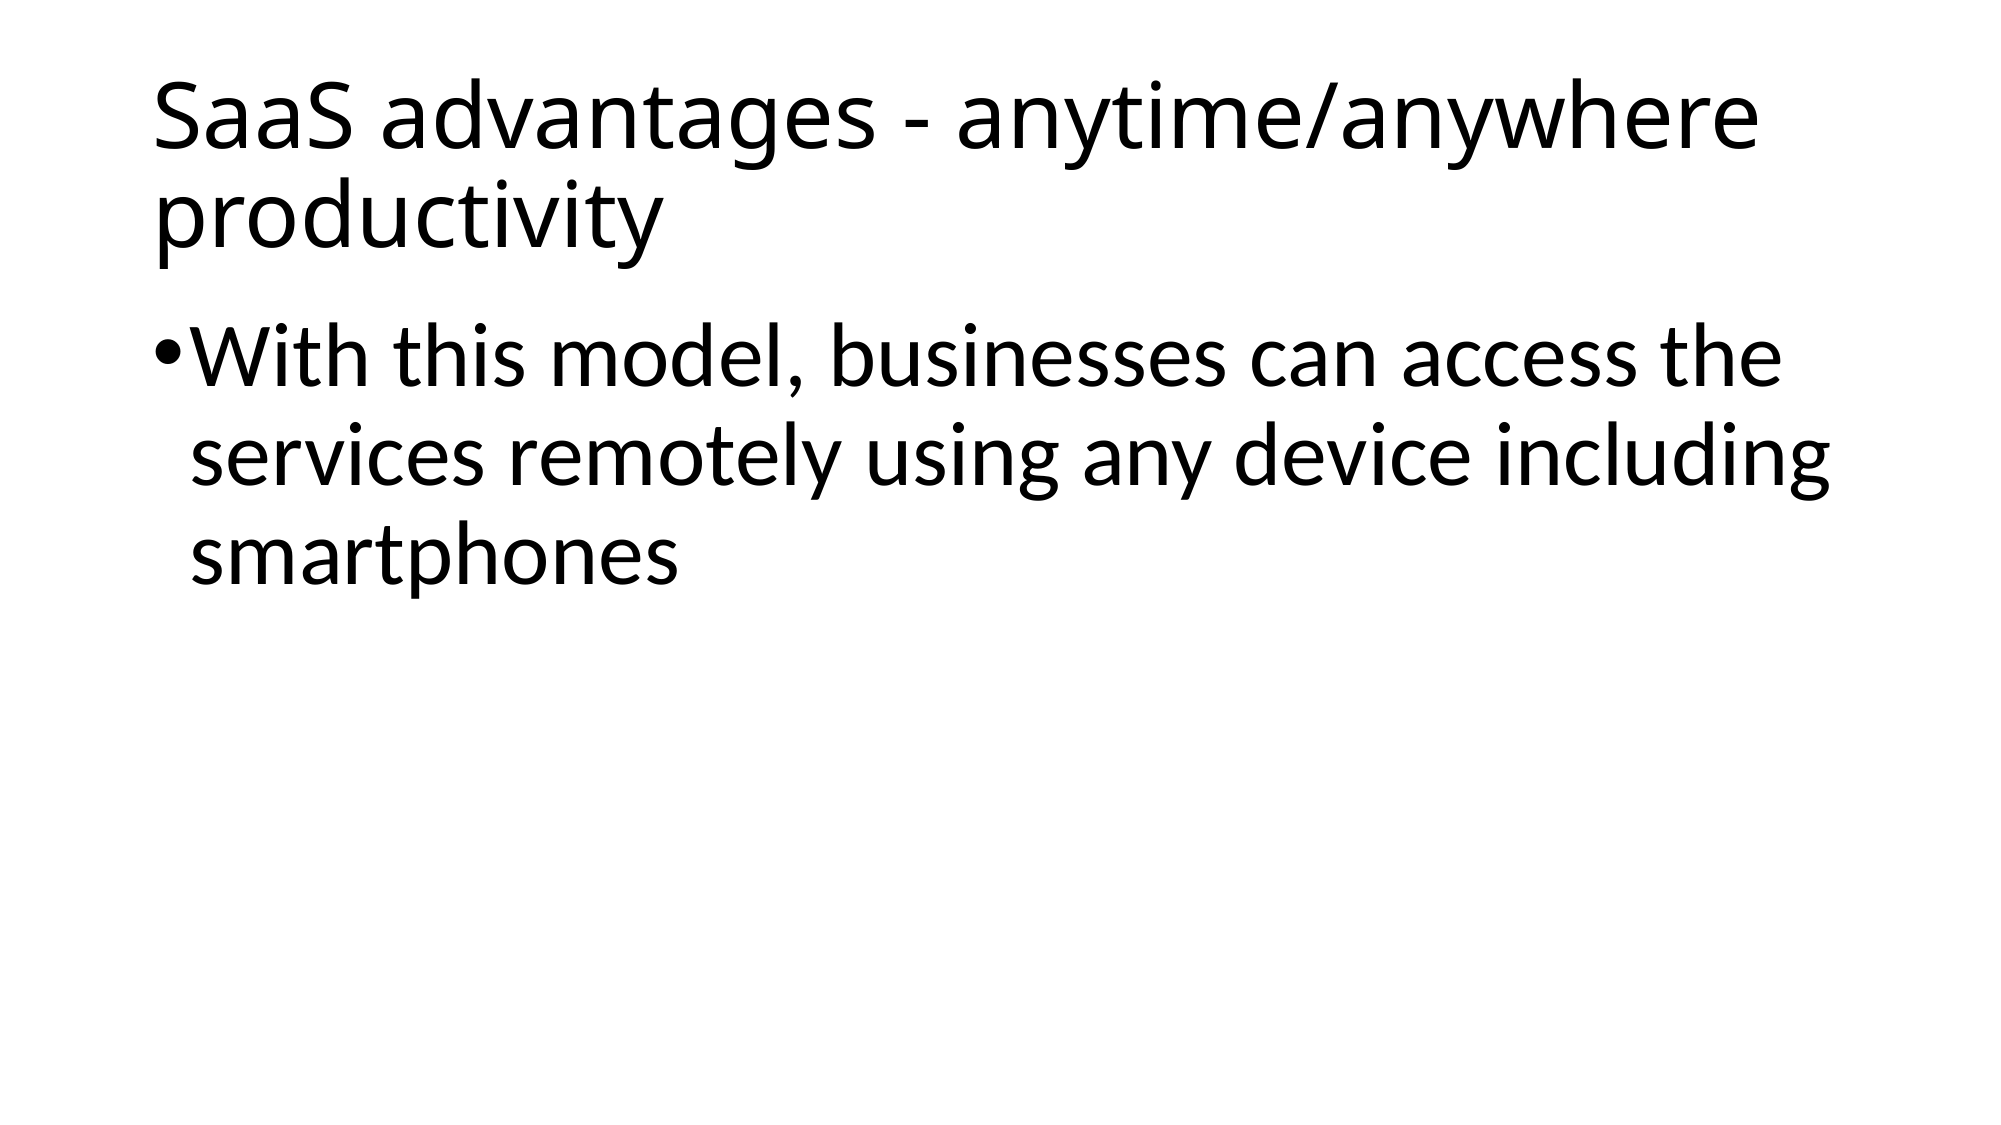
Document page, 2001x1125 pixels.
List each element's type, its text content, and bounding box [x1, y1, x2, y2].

title SaaS advantages - anytime/anywhere productivity [137, 59, 1863, 278]
list With this model, businesses can access the services remotely using any device including smartphones [137, 299, 1863, 1014]
